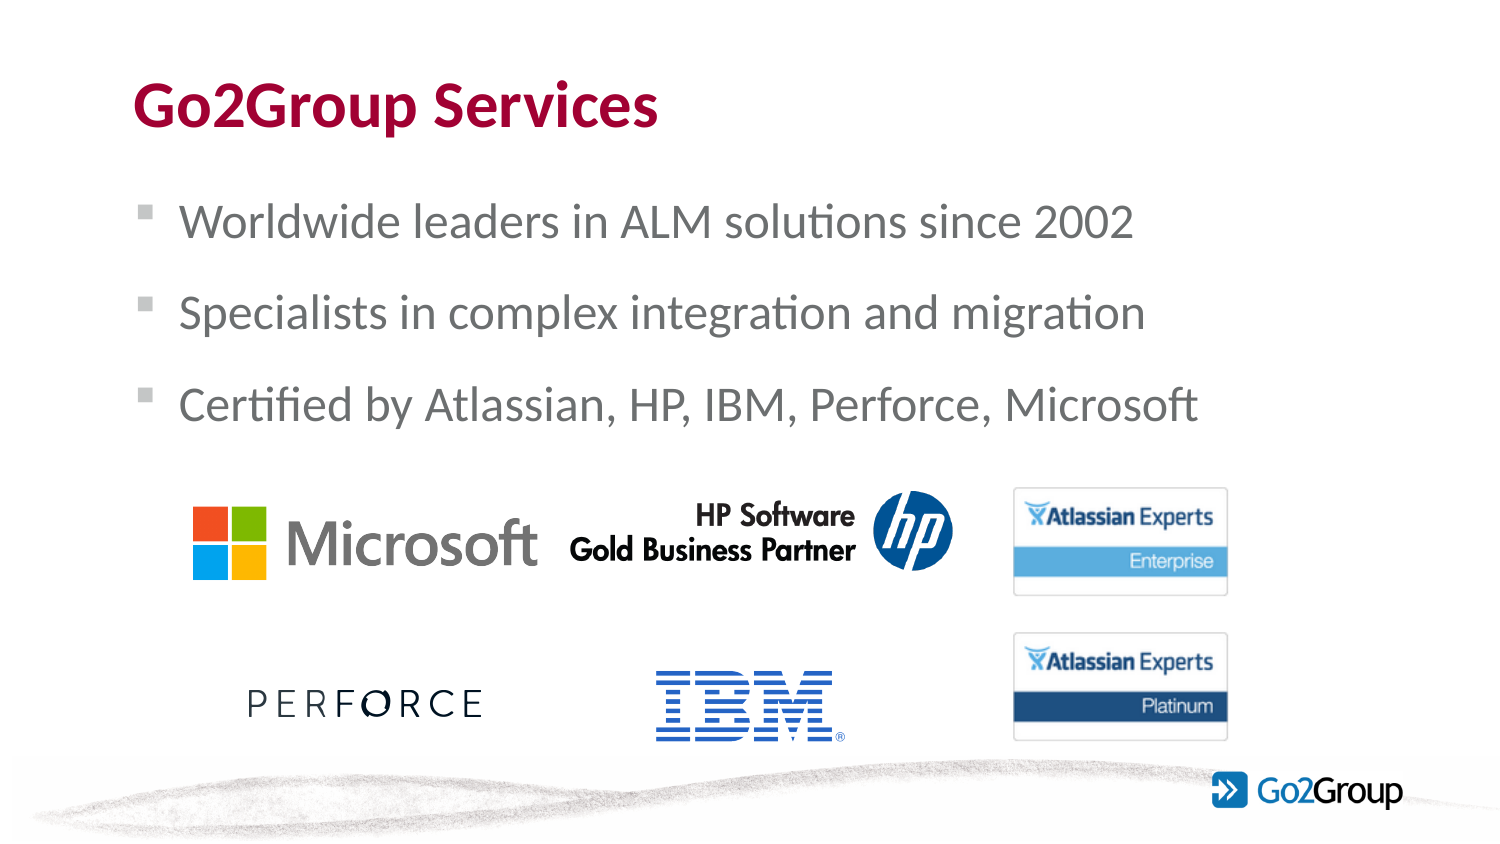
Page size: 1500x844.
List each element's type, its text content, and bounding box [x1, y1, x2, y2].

picture [12, 756, 1500, 841]
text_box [241, 486, 1231, 754]
title Go2Group Services [118, 28, 1382, 150]
list Worldwide leaders in ALM solutions since 2002 Specialists in complex integration and migration Certified by Atlassian, HP, IBM, Perforce, Microsoft [118, 187, 1382, 695]
picture [145, 461, 957, 624]
